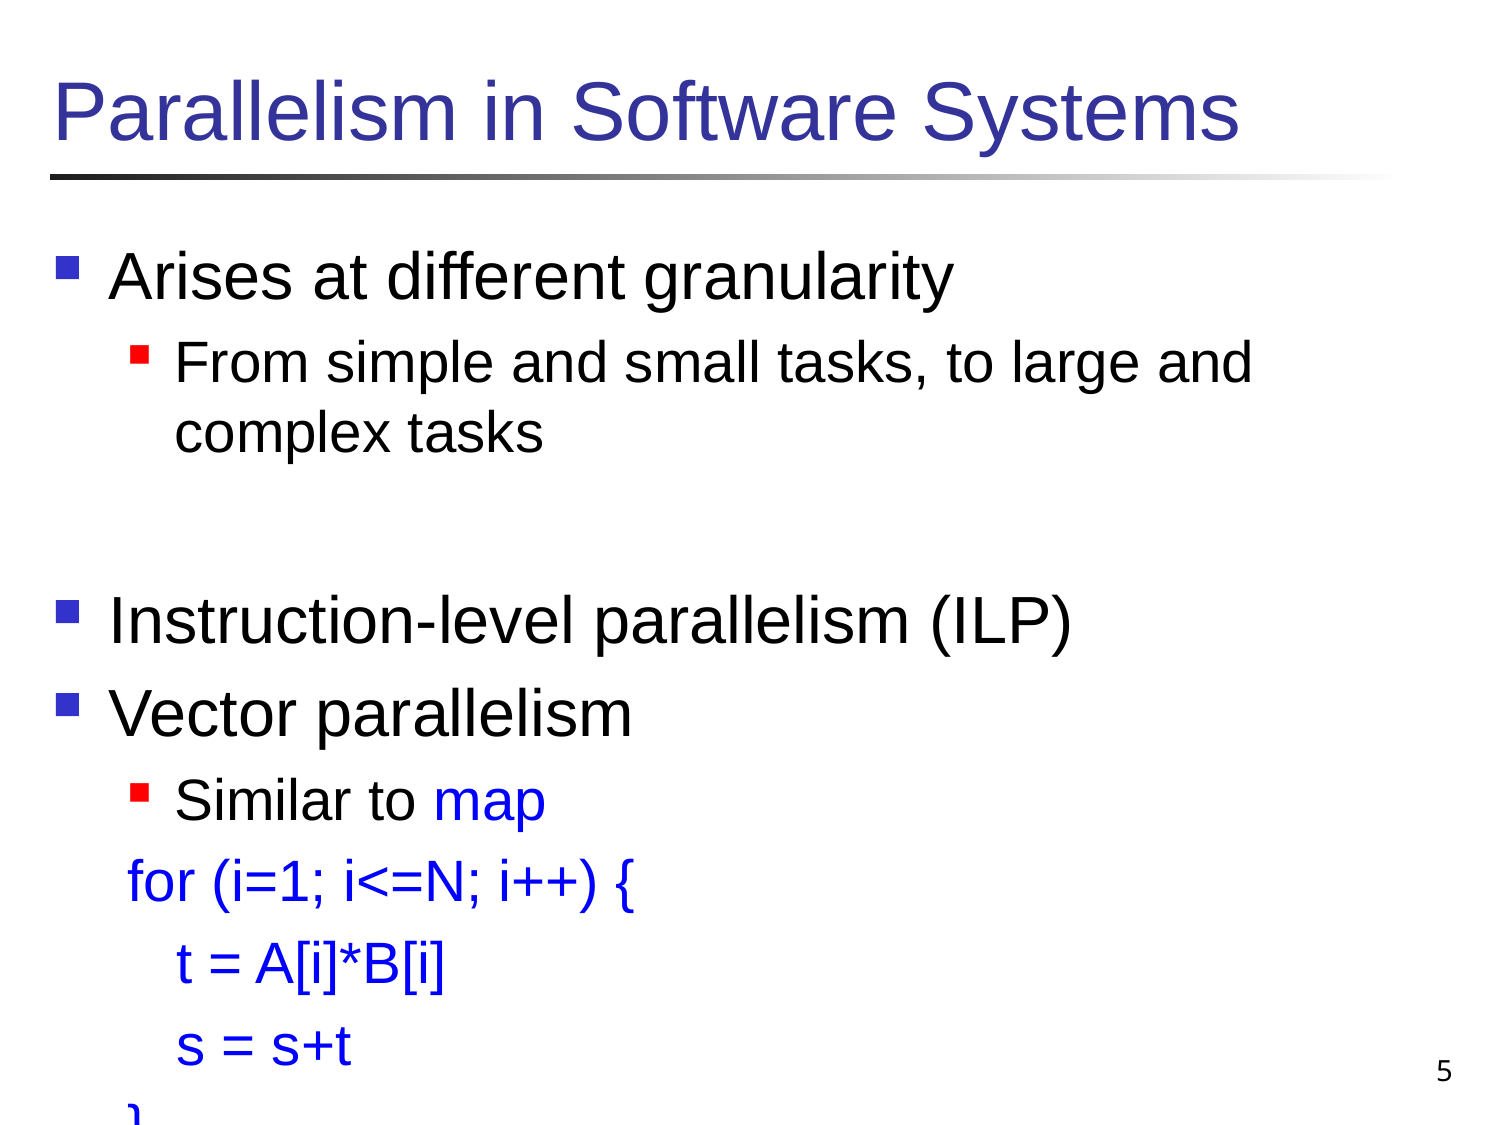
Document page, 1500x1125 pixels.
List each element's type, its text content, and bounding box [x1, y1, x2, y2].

slide_number 5 [1155, 1024, 1468, 1100]
title Parallelism in Software Systems [37, 0, 1466, 165]
list Arises at different granularity From simple and small tasks, to large and complex tasks Instruction-level parallelism (ILP) Vector parallelism Similar to map for (i=1; i<=N; i++) { t = A[i]*B[i] s = s+t } [37, 224, 1469, 1013]
